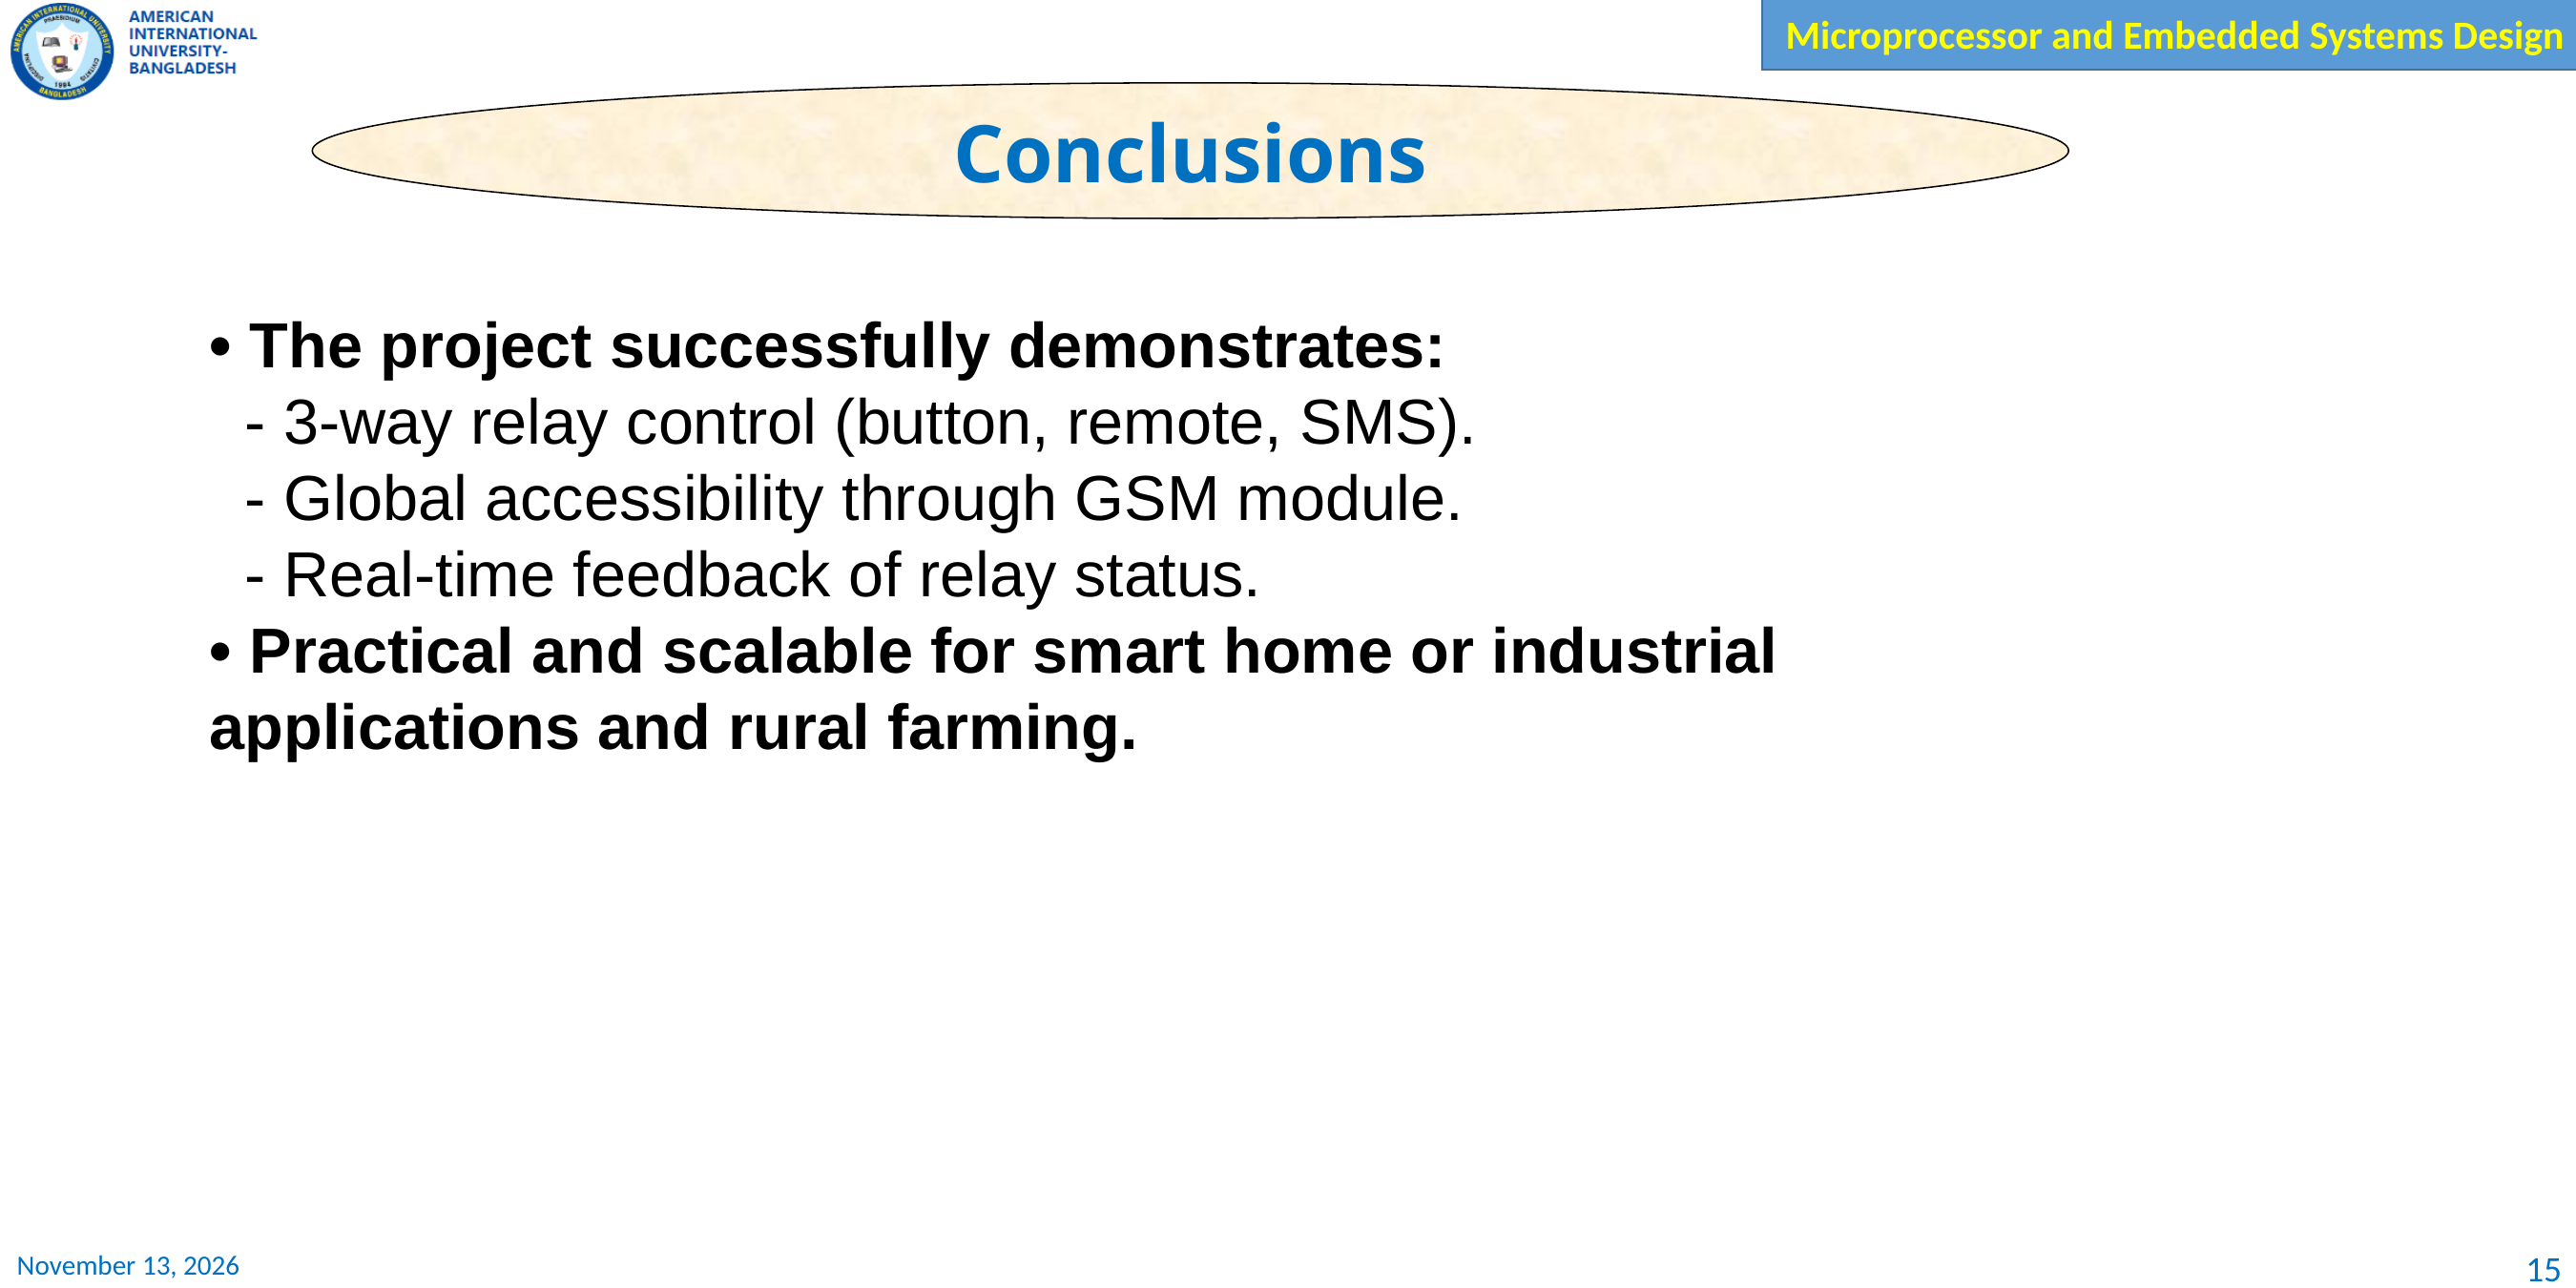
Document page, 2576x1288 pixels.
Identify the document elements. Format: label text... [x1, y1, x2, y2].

slide_number 15 [2369, 1239, 2576, 1285]
text_box Conclusions [312, 82, 2069, 219]
picture [0, 3, 265, 104]
text_box • The project successfully demonstrates: - 3-way relay control (button, remote, SMS). - Global accessibility through GSM module. - Real-time feedback of relay status. • Practical and scalable for smart home or industrial applications and rural farming. [196, 297, 1812, 843]
